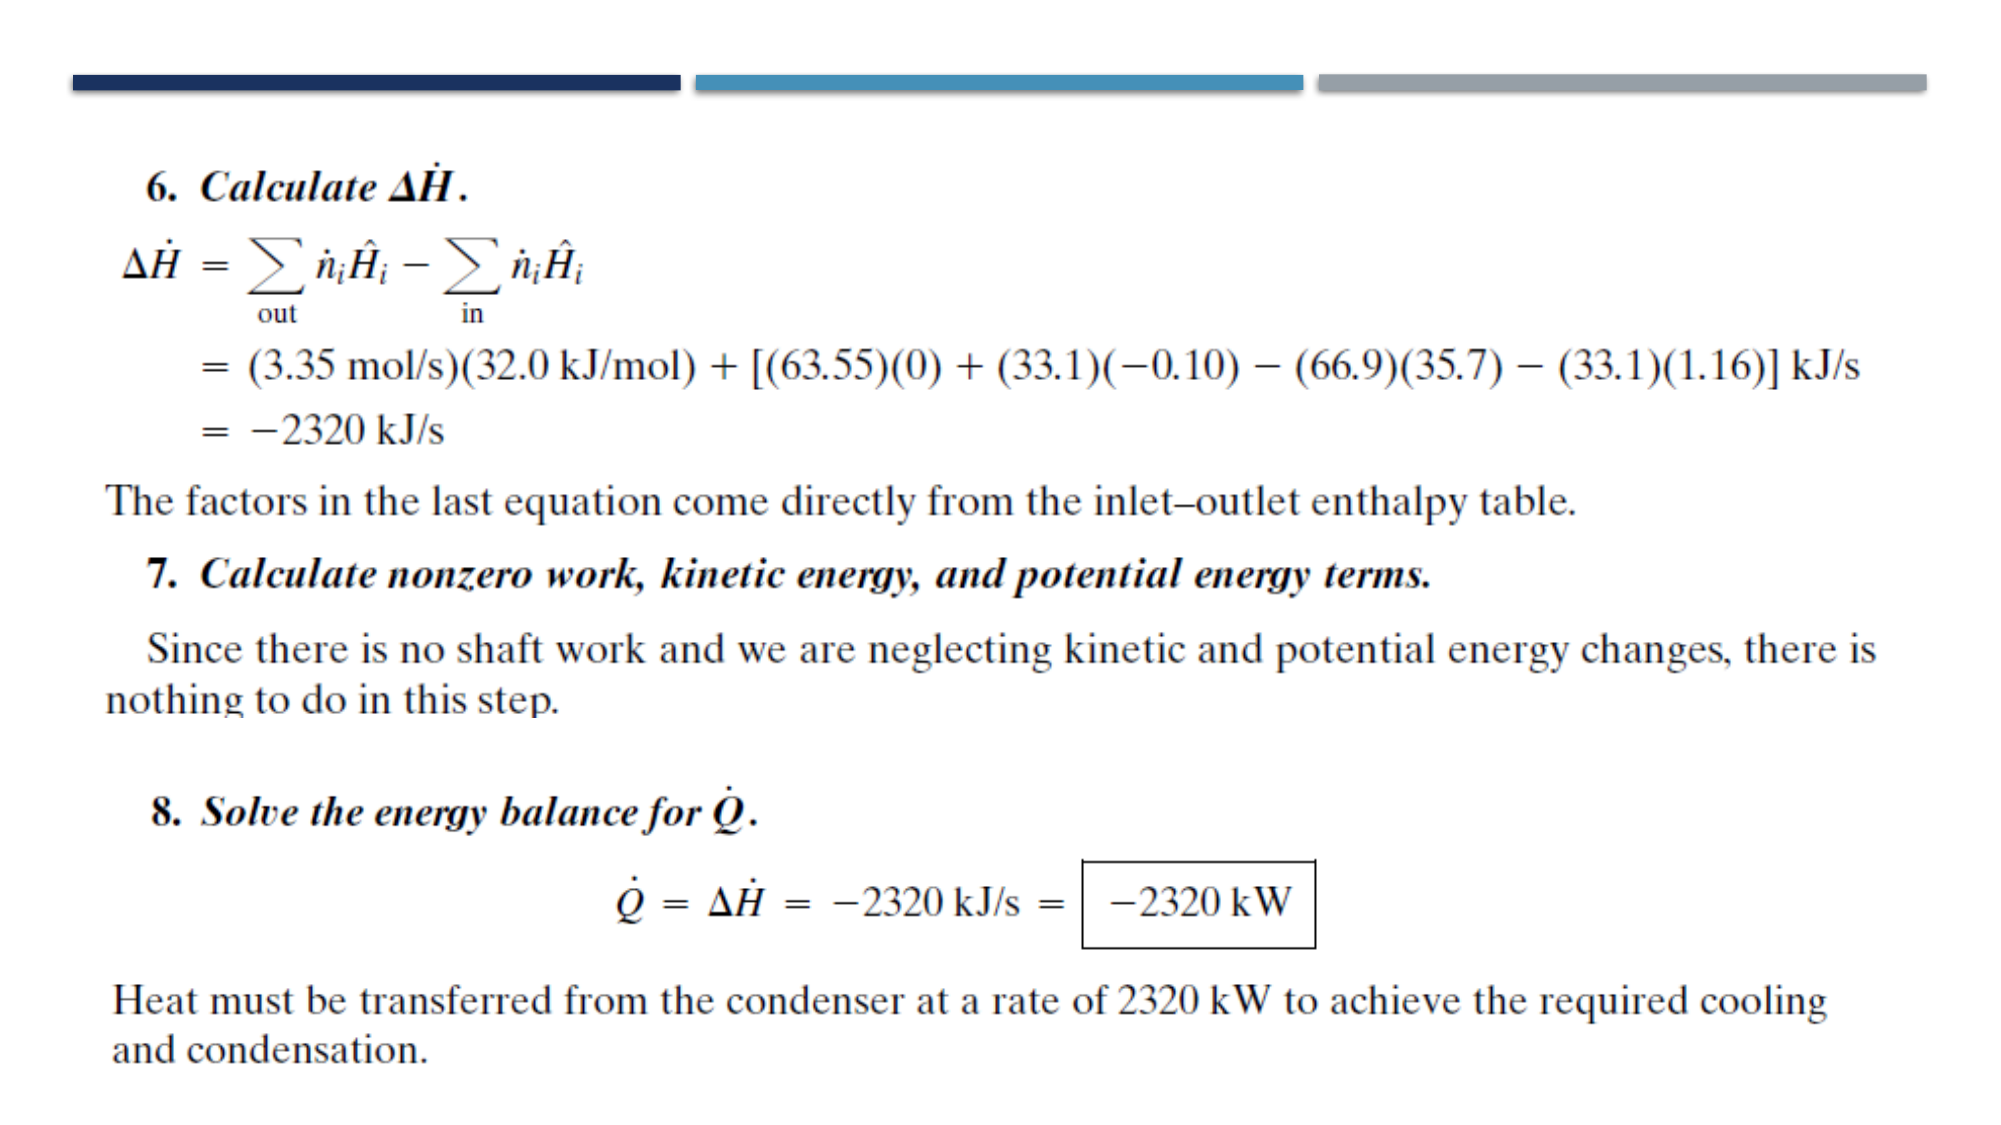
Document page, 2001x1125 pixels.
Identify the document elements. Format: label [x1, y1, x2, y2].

picture [82, 145, 1937, 718]
picture [82, 735, 1860, 1090]
